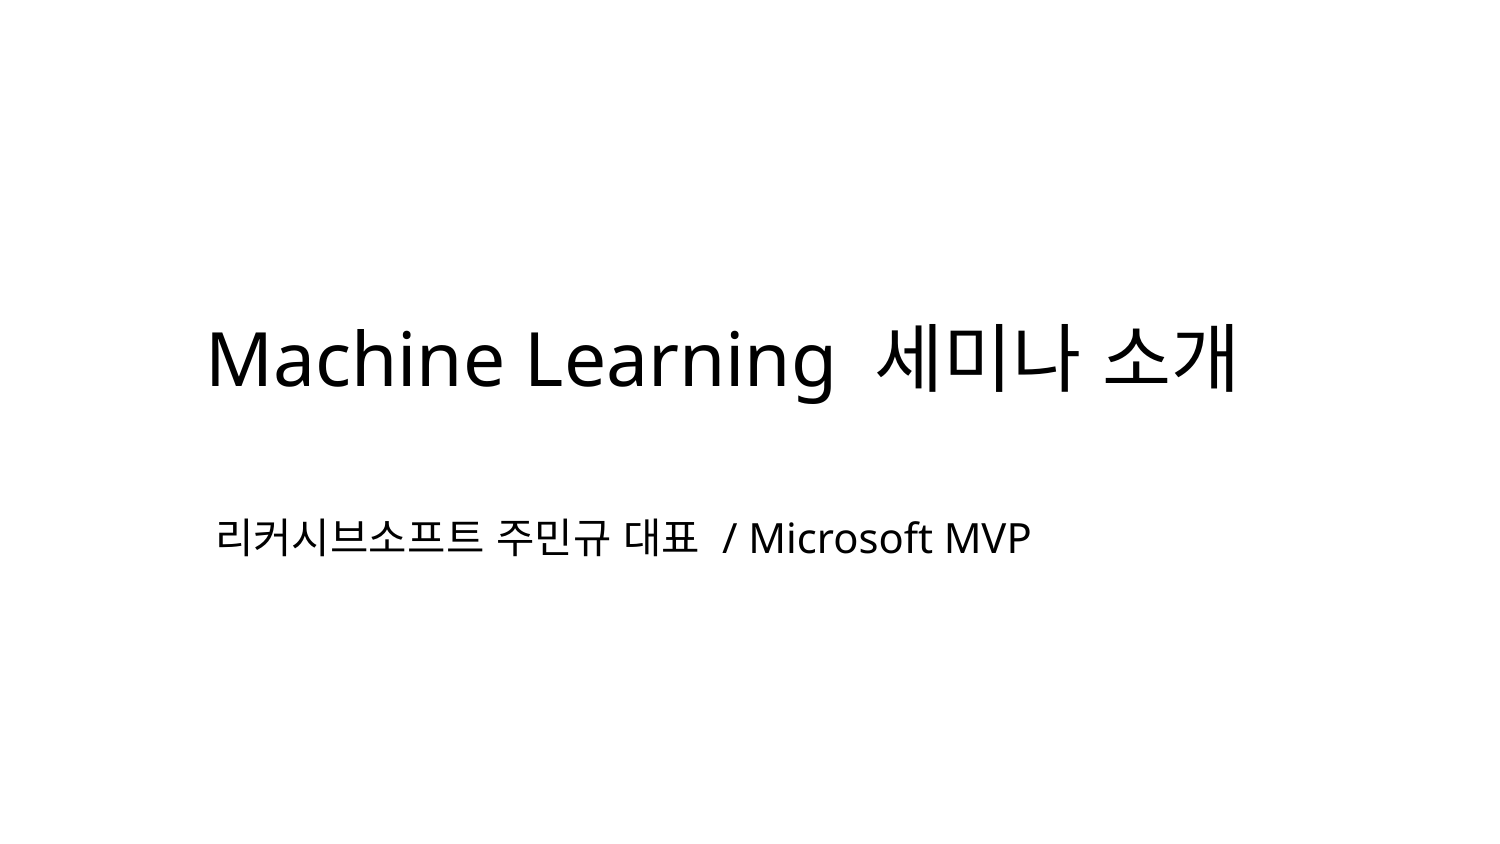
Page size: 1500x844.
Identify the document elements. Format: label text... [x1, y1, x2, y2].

text_box 리커시브소프트 주민규 대표 / Microsoft MVP [200, 504, 1047, 570]
text_box Machine Learning 세미나 소개 [190, 303, 1256, 409]
